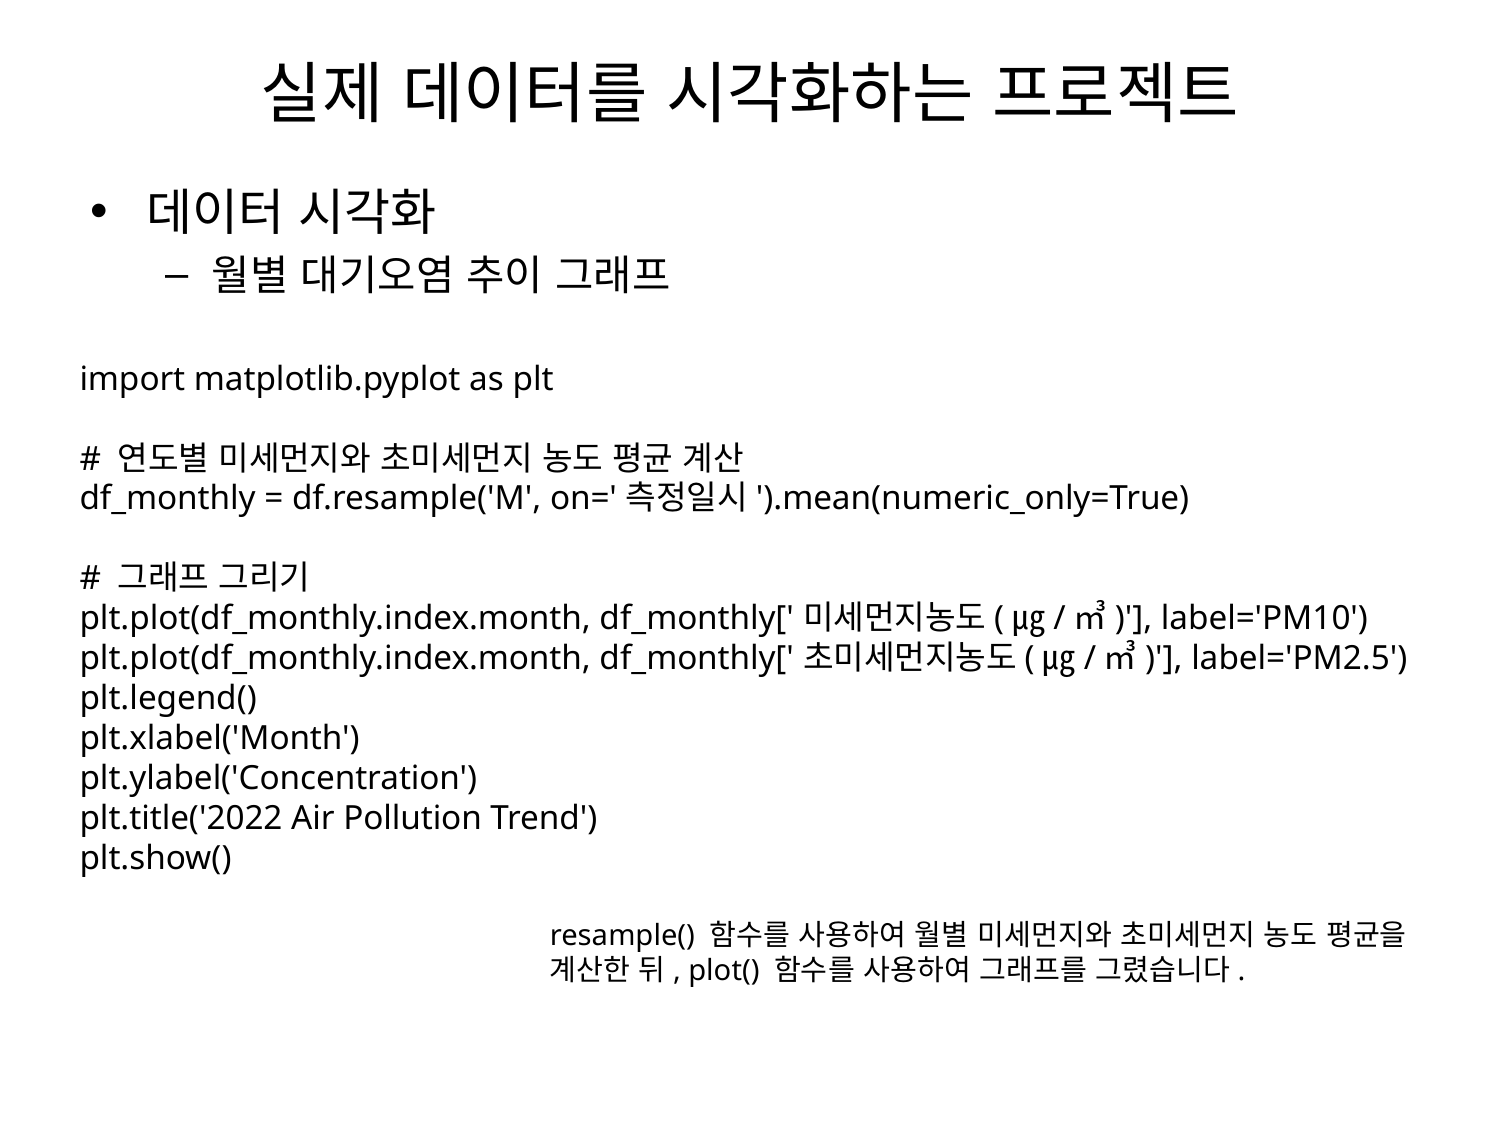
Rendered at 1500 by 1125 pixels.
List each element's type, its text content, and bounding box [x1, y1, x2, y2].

list 데이터 시각화 월별 대기오염 추이 그래프 [75, 172, 1425, 349]
list 데이터 시각화 월별 대기오염 추이 그래프 [75, 884, 1425, 1005]
text_box import matplotlib.pyplot as plt # 연도별 미세먼지와 초미세먼지 농도 평균 계산 df_monthly = df.resample('M', on='측정일시').mean(numeric_only=True) # 그래프 그리기 plt.plot(df_monthly.index.month, df_monthly['미세먼지농도(㎍/㎥)'], label='PM10') plt.plot(df_monthly.index.month, df_monthly['초미세먼지농도(㎍/㎥)'], label='PM2.5') plt.legend() plt.xlabel('Month') plt.ylabel('Concentration') plt.title('2022 Air Pollution Trend') plt.show() [64, 349, 1425, 884]
text_box resample() 함수를 사용하여 월별 미세먼지와 초미세먼지 농도 평균을 계산한 뒤, plot() 함수를 사용하여 그래프를 그렸습니다. [535, 909, 1425, 994]
title 실제 데이터를 시각화하는 프로젝트 [75, 45, 1425, 138]
